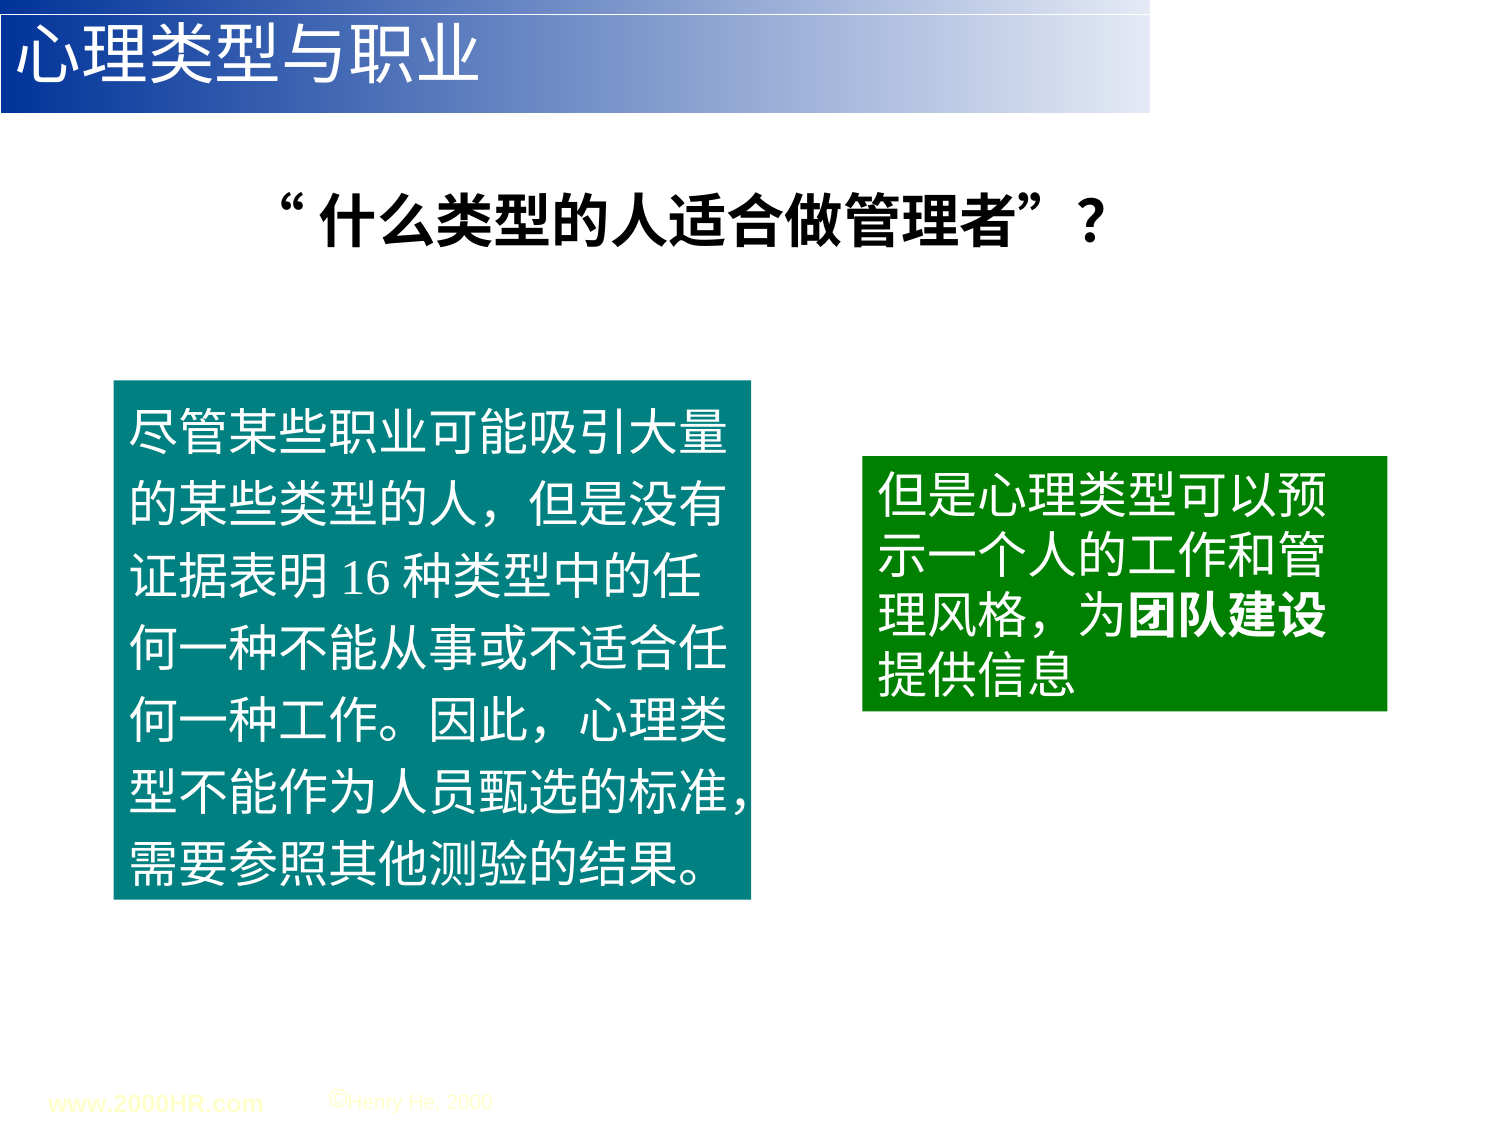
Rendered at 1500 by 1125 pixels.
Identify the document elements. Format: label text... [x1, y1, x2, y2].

text_box “什么类型的人适合做管理者”？ [232, 176, 1205, 262]
text_box 但是心理类型可以预示一个人的工作和管理风格，为团队建设提供信息 [862, 456, 1388, 712]
text_box 尽管某些职业可能吸引大量的某些类型的人，但是没有证据表明16种类型中的任何一种不能从事或不适合任何一种工作。因此，心理类型不能作为人员甄选的标准，需要参照其他测验的结果。 [113, 380, 752, 900]
title 心理类型与职业 [0, 14, 1205, 177]
